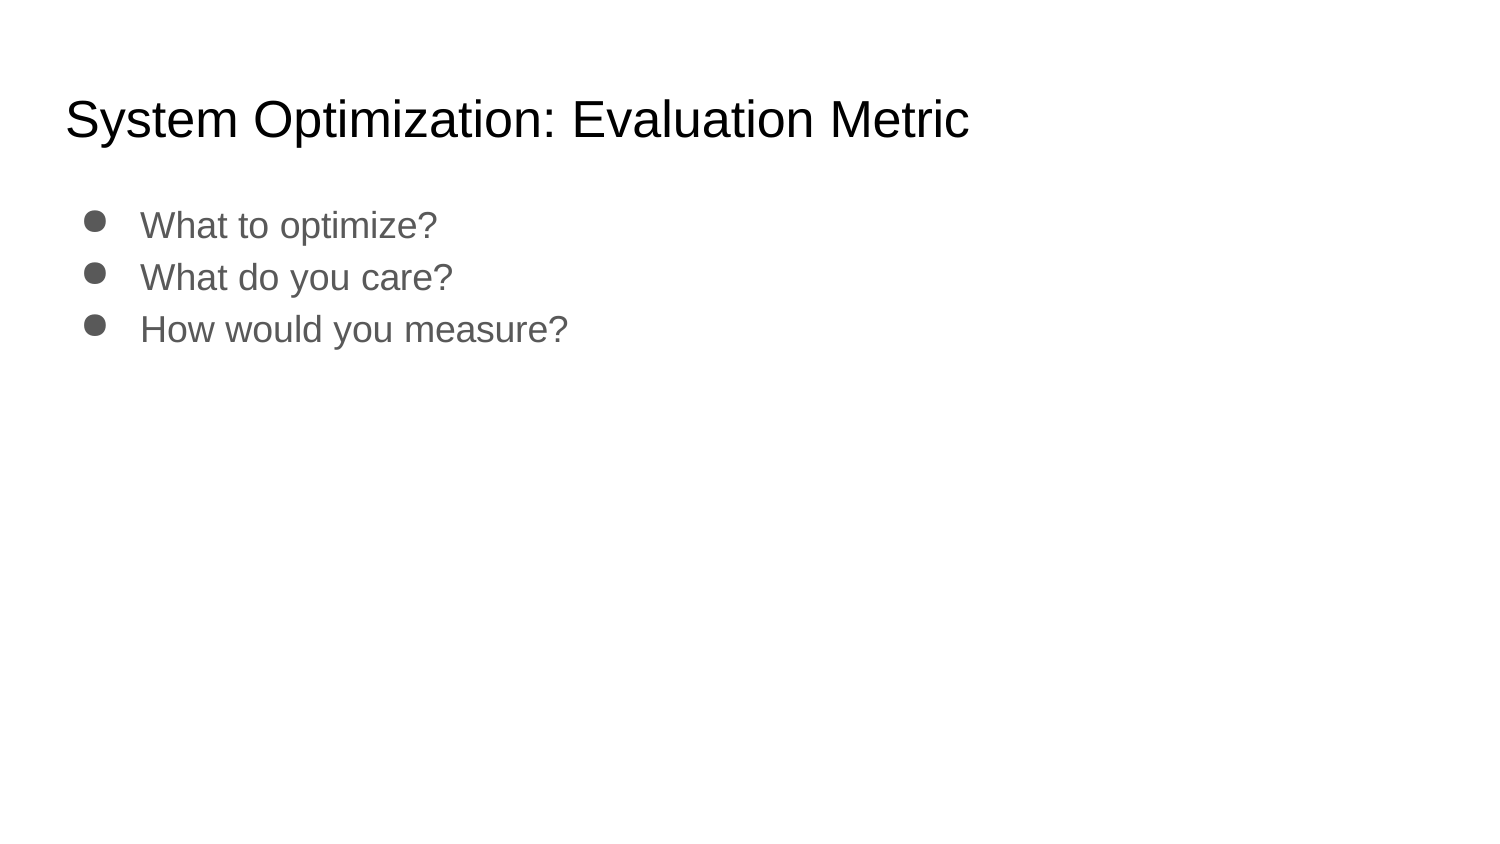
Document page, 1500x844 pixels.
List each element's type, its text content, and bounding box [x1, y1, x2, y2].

title System Optimization: Evaluation Metric [63, 82, 1007, 227]
text_box What to optimize? What do you care? How would you measure? [77, 192, 574, 350]
